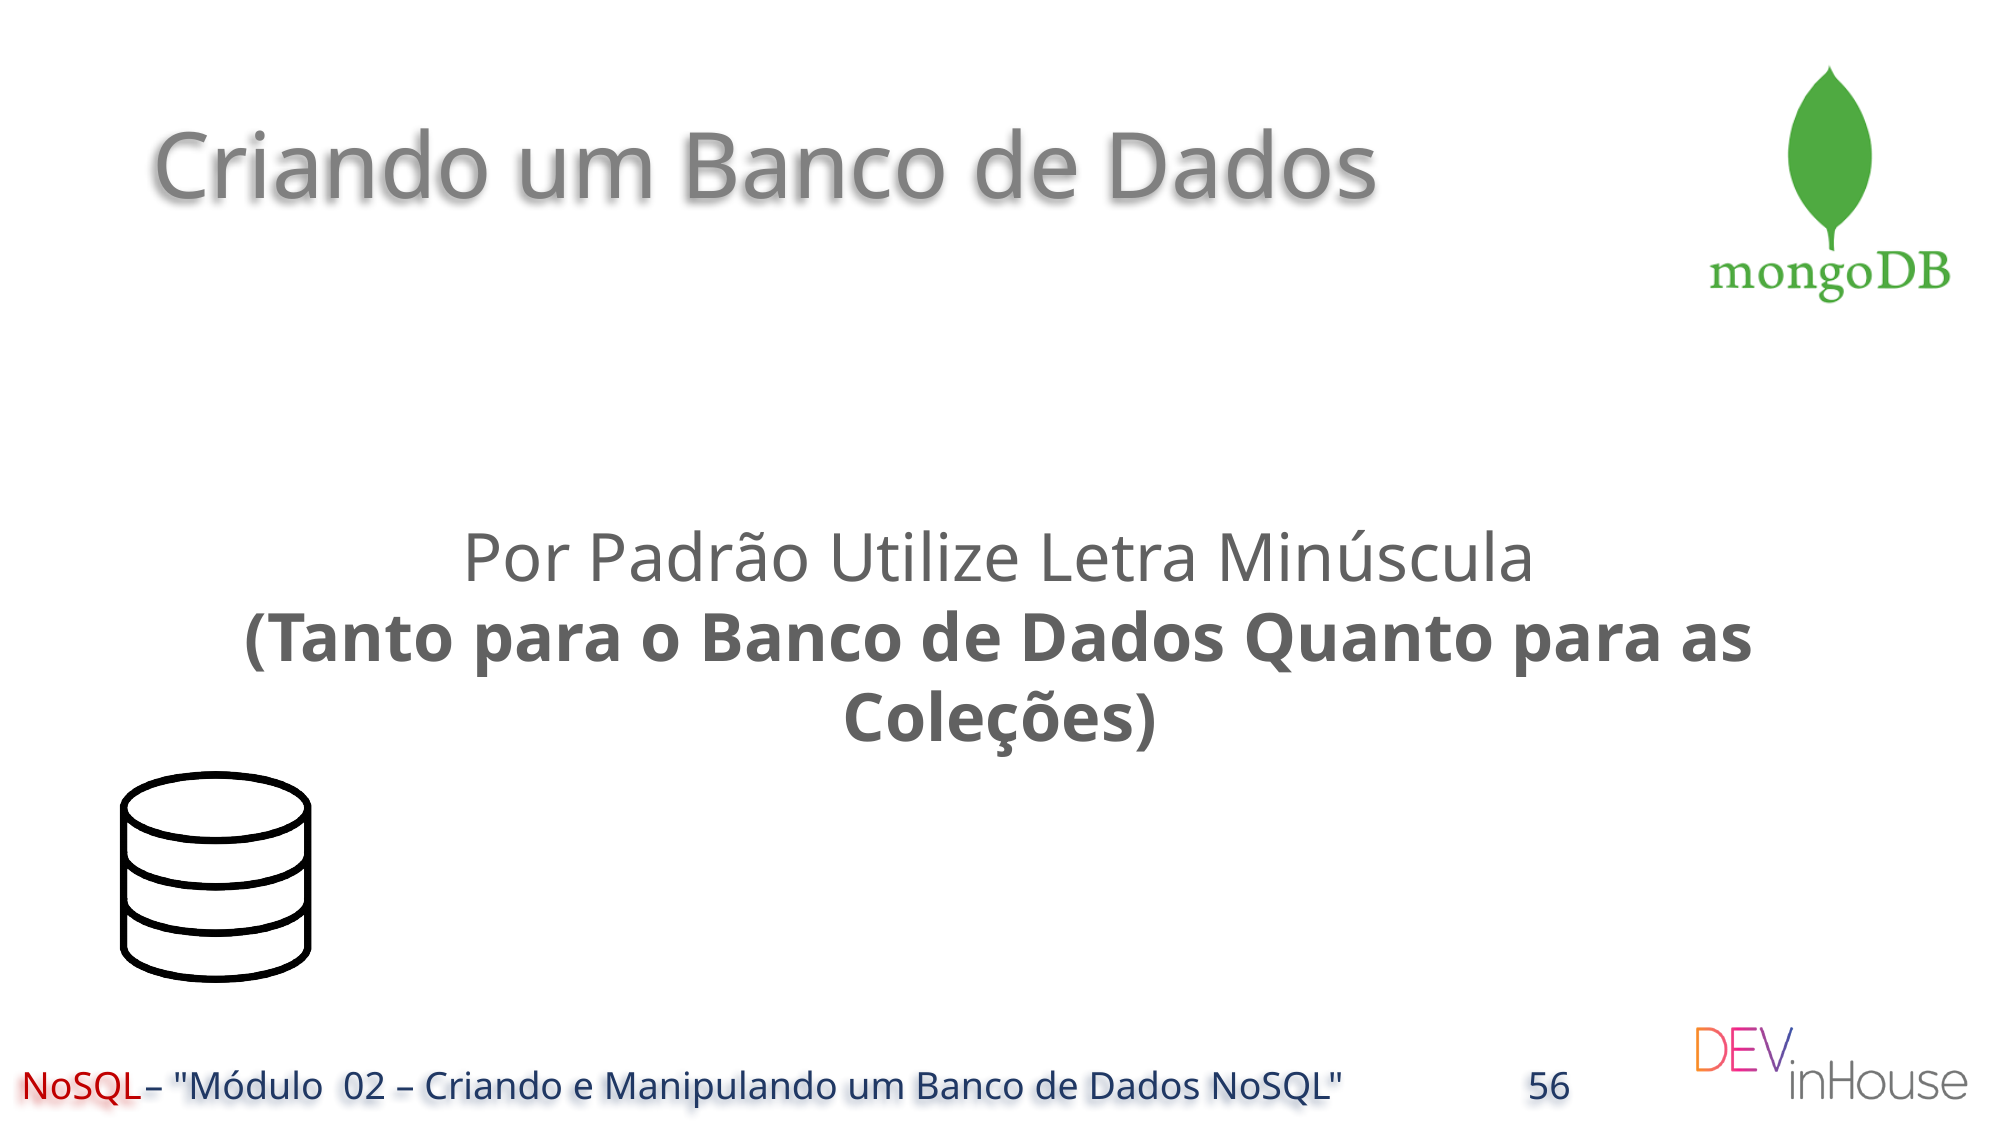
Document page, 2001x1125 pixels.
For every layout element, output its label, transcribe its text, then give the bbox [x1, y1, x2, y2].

text_box NoSQL [6, 1054, 122, 1115]
text_box NoSQL [1638, 1054, 2000, 1115]
text_box Por Padrão Utilize Letra Minúscula (Tanto para o Banco de Dados Quanto para as Coleções) [137, 507, 1863, 763]
text_box – "Módulo 02 – Criando e Manipulando um Banco de Dados NoSQL" 56 [129, 1054, 1638, 1115]
title Criando um Banco de Dados [137, 59, 1705, 278]
picture [1705, 59, 1955, 309]
picture [1689, 1022, 1970, 1106]
picture [110, 771, 321, 983]
